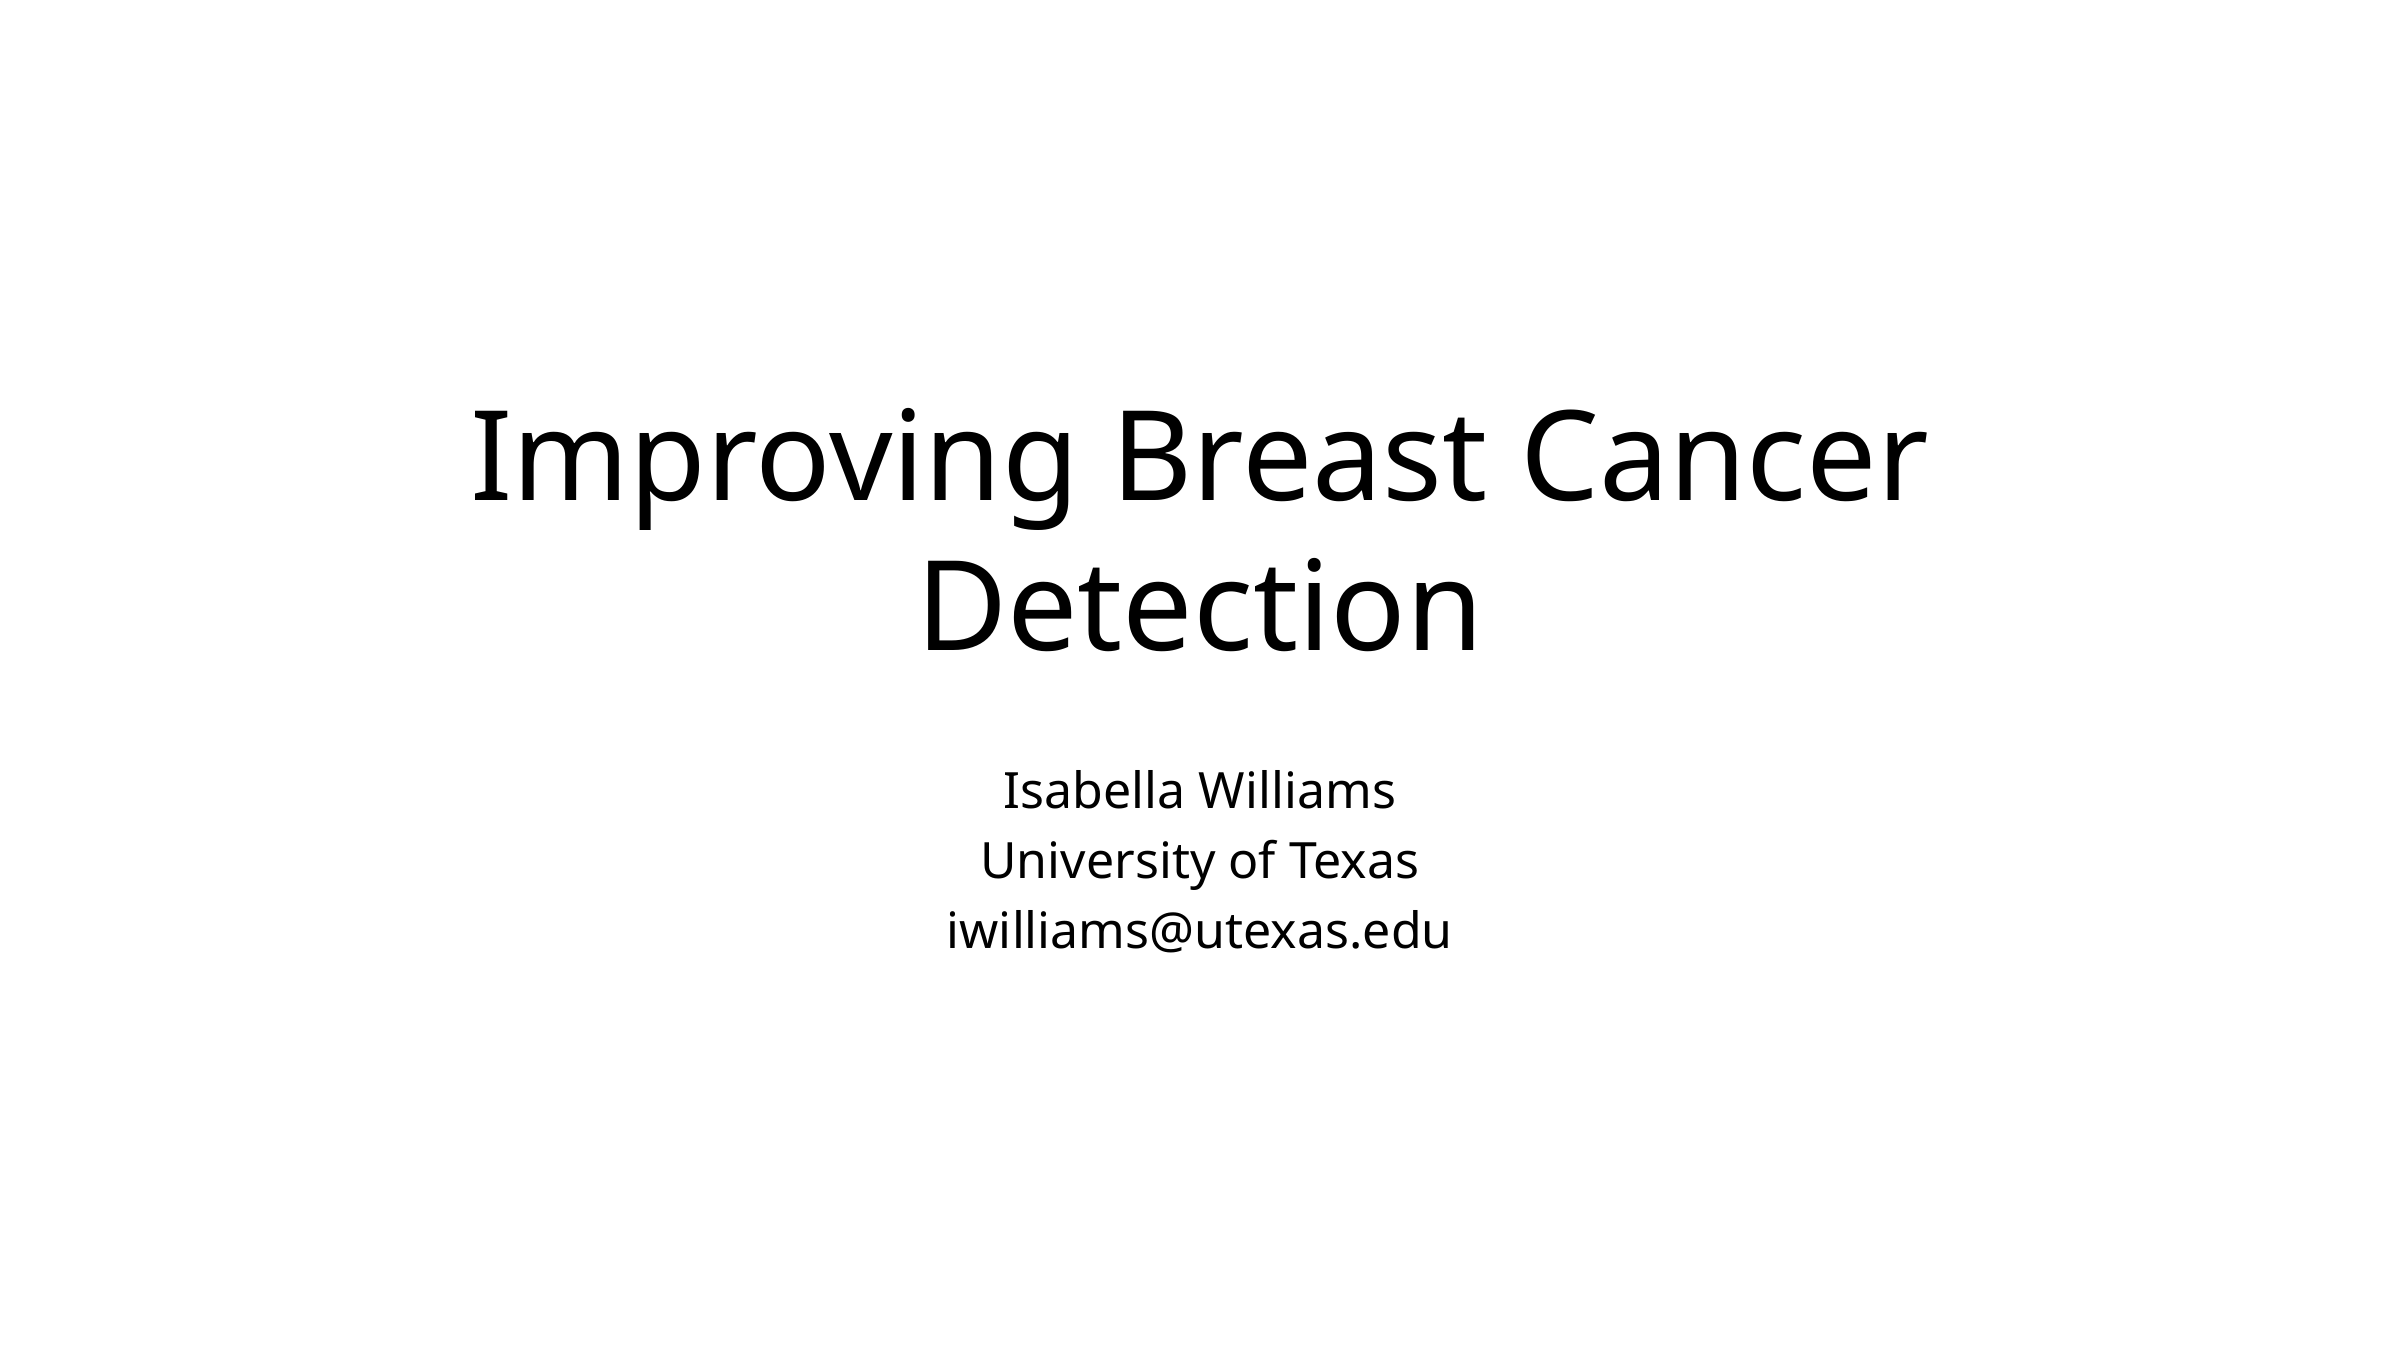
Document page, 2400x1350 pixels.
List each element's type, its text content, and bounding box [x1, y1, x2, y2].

subtitle Isabella Williams University of Texas iwilliams@utexas.edu [450, 750, 1950, 1023]
title Improving Breast Cancer Detection [450, 329, 1950, 721]
